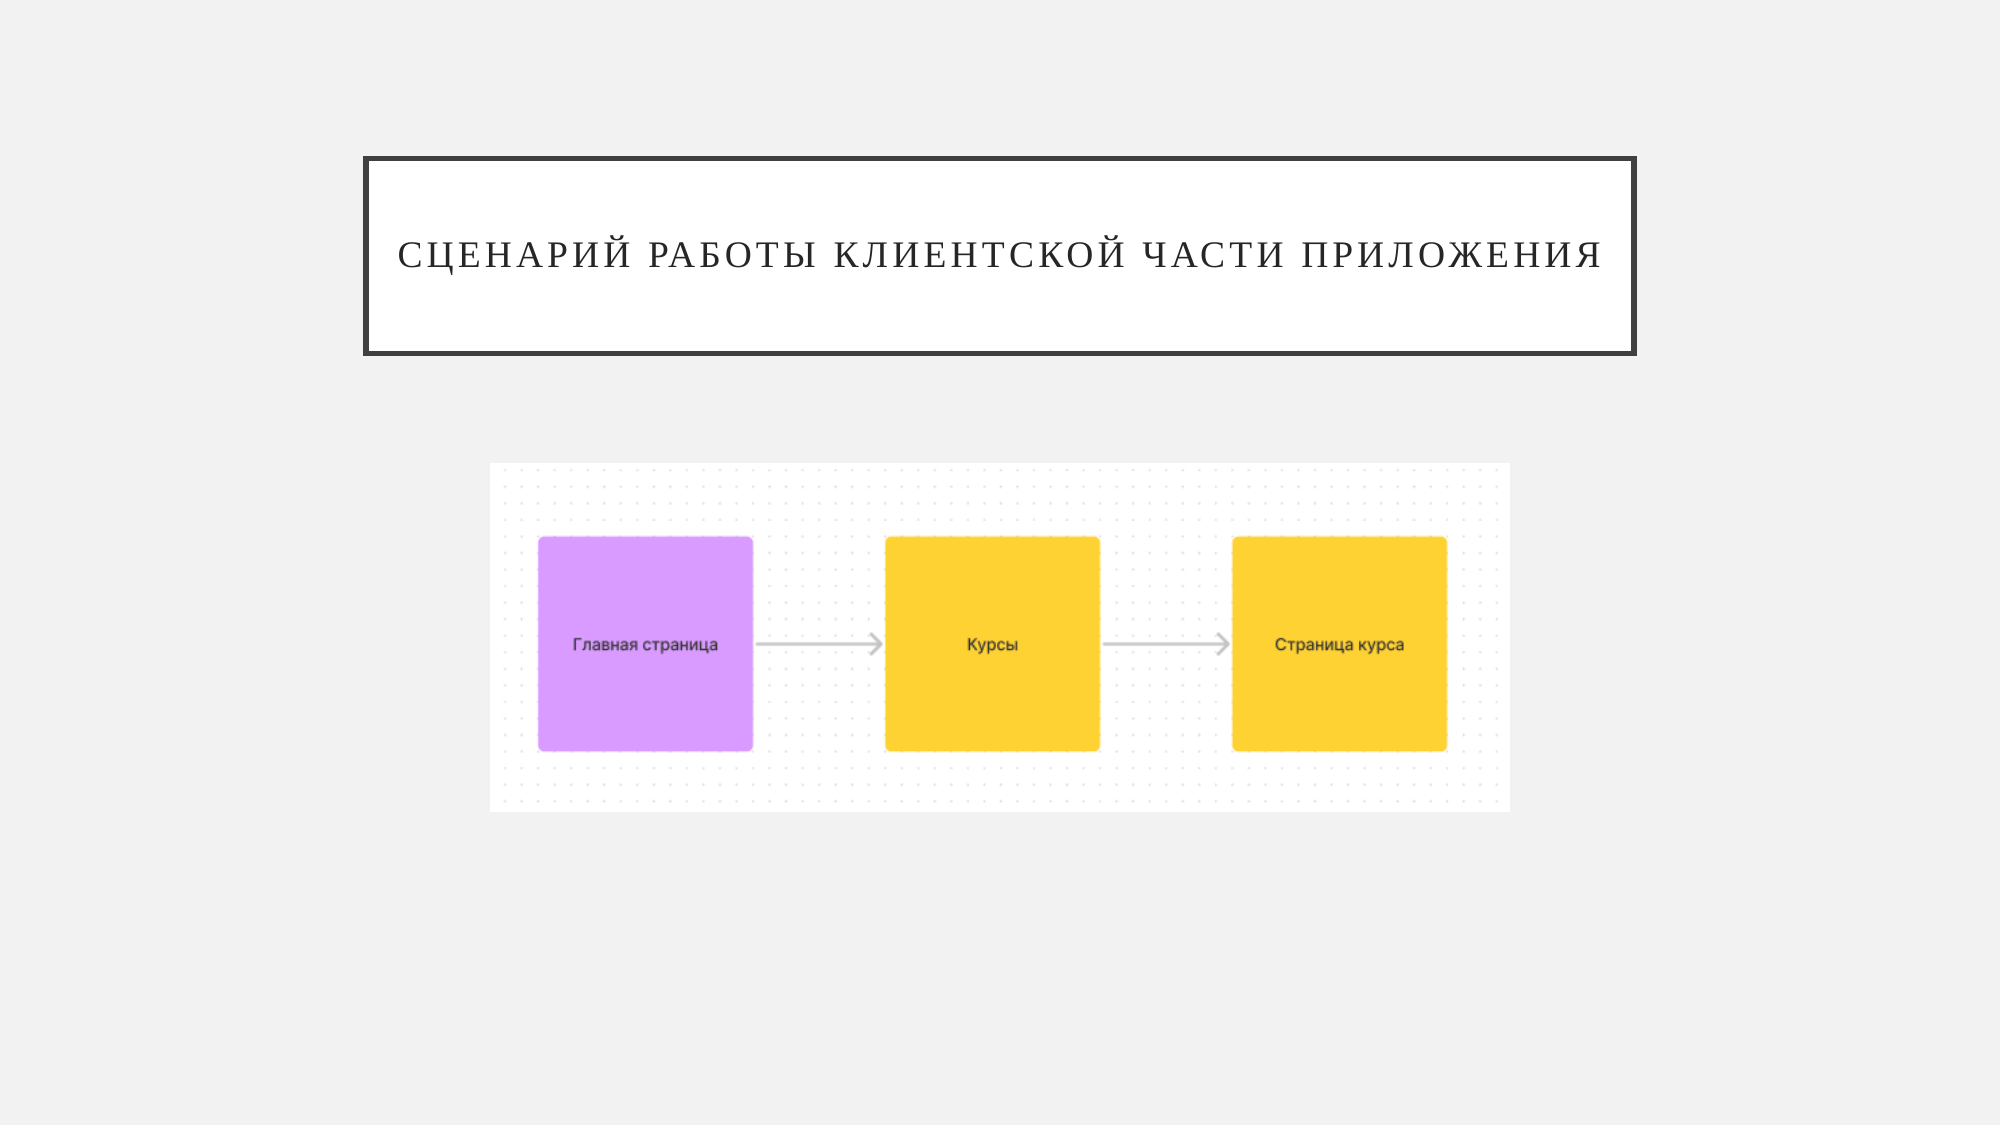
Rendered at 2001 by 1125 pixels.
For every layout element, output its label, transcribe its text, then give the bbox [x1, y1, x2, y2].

title Сценарий работы клиентской части приложения [363, 156, 1637, 356]
picture [490, 463, 1510, 812]
